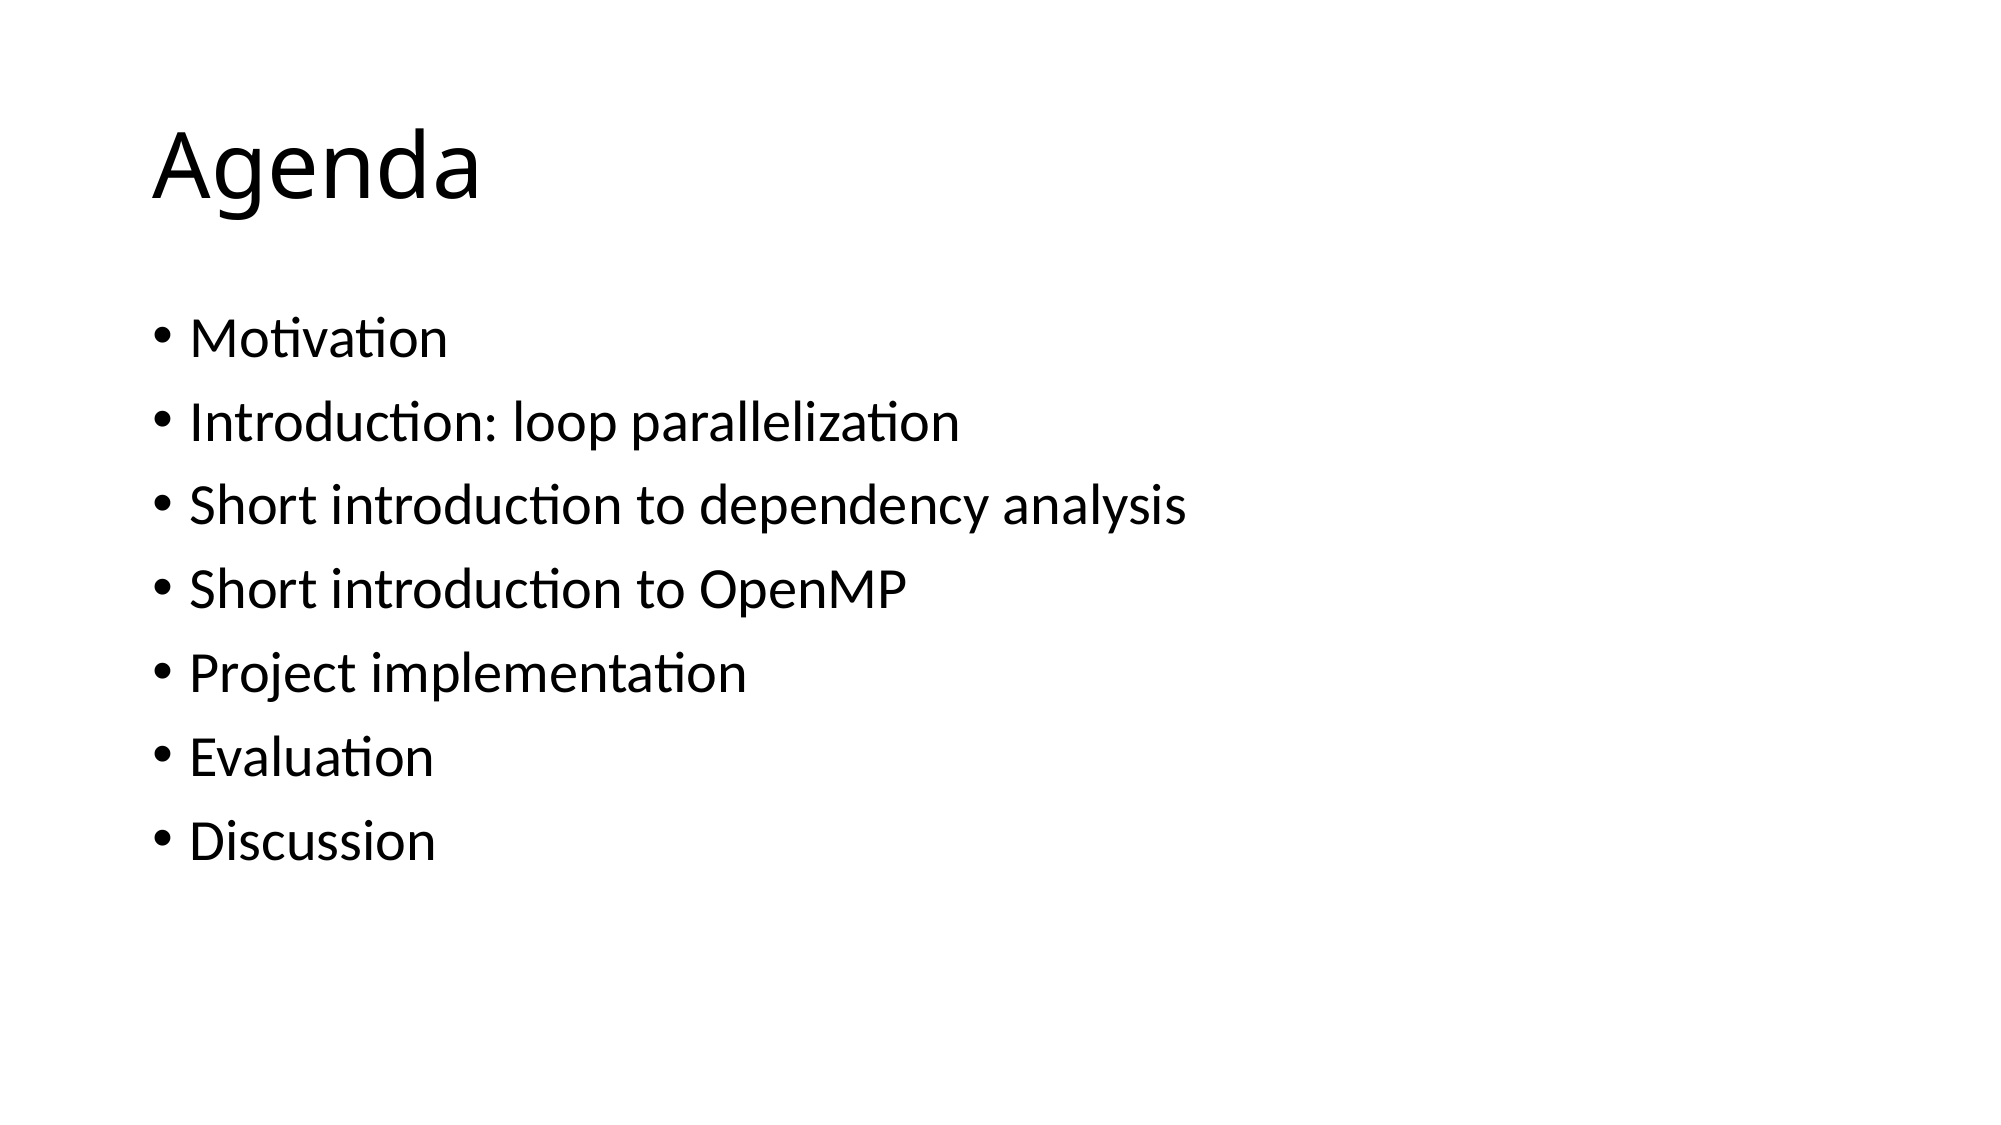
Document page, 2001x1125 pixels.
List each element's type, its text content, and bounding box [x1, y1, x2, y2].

title Agenda [137, 59, 1863, 278]
list Motivation Introduction: loop parallelization Short introduction to dependency analysis Short introduction to OpenMP Project implementation Evaluation Discussion [137, 299, 1863, 1014]
